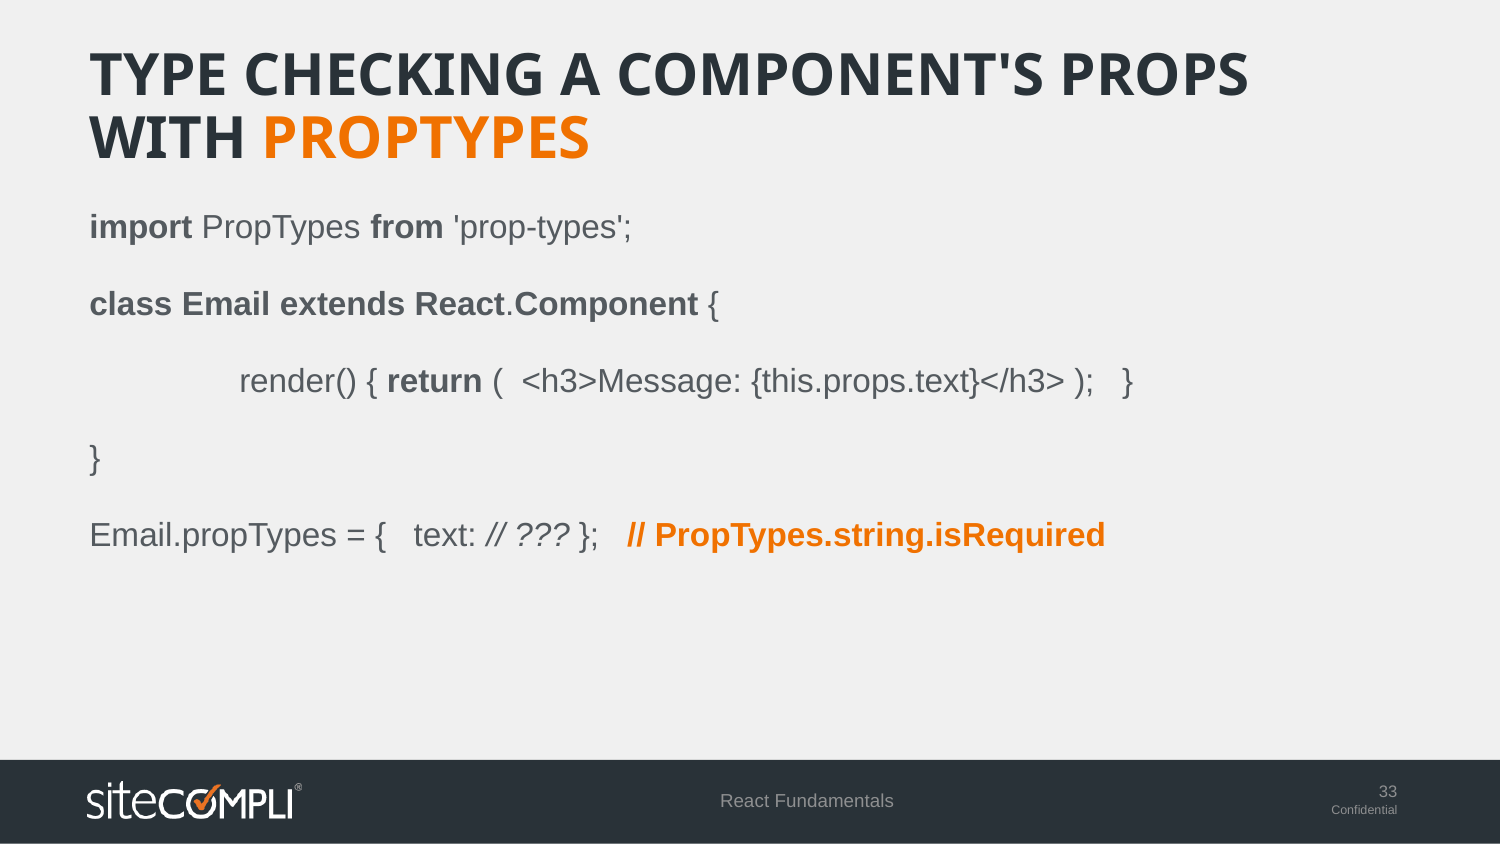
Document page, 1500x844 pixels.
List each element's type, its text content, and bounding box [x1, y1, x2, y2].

title Type checking a Component's Props with PropTypes [89, 46, 1413, 171]
footer React Fundamentals [301, 777, 1313, 822]
list import PropTypes from 'prop-types'; class Email extends React.Component { render() { return ( <h3>Message: {this.props.text}</h3> ); } } Email.propTypes = { text: // ??? }; // PropTypes.string.isRequired [89, 196, 1413, 722]
slide_number 33 [1325, 781, 1413, 801]
picture [87, 781, 301, 819]
